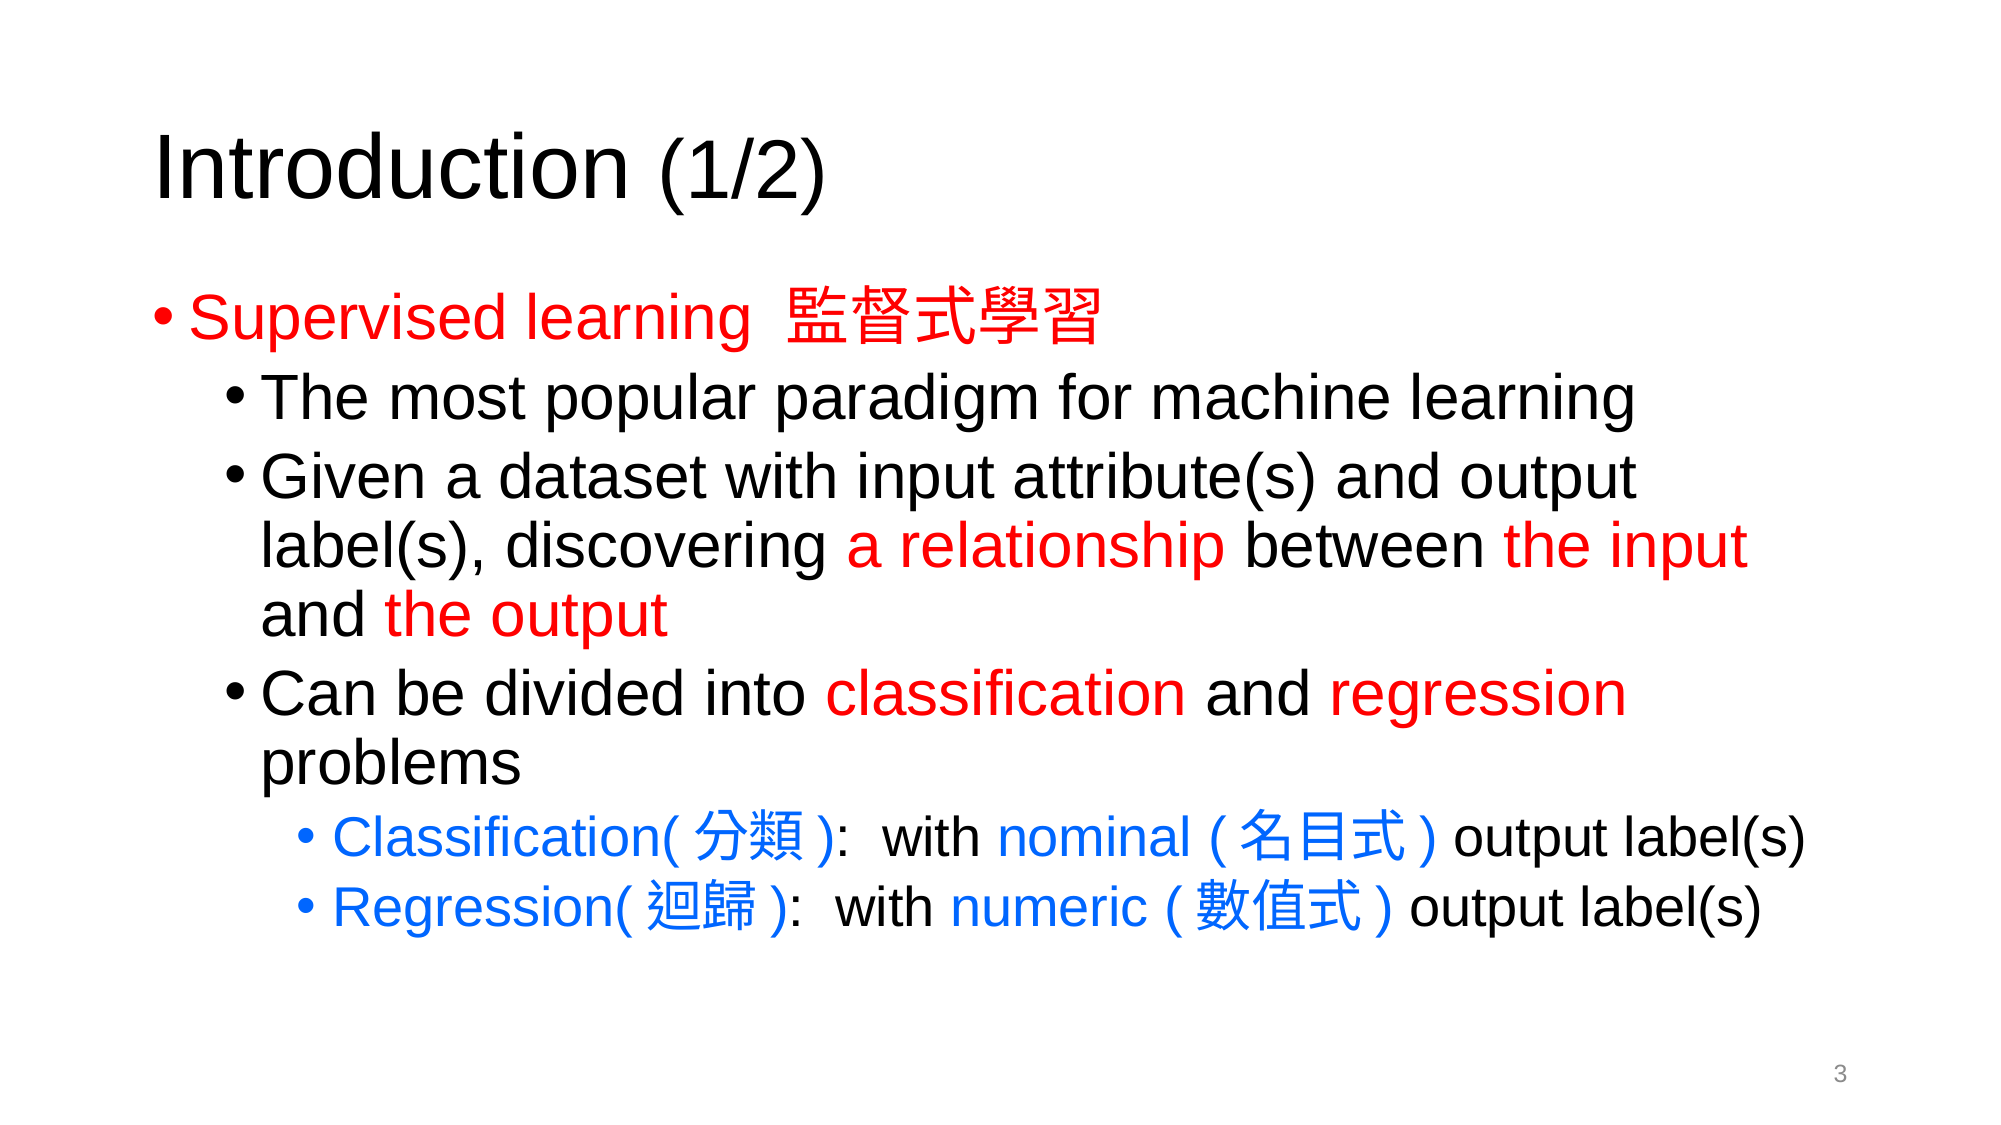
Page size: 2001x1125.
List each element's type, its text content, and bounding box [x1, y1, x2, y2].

slide_number 3 [1412, 1042, 1863, 1103]
title Introduction (1/2) [137, 59, 1863, 277]
list Supervised learning 監督式學習 The most popular paradigm for machine learning Given a dataset with input attribute(s) and output label(s), discovering a relationship between the input and the output Can be divided into classification and regression problems Classification(分類): with nominal (名目式) output label(s) Regression(迴歸): with numeric (數值式) output label(s) [137, 277, 1863, 992]
